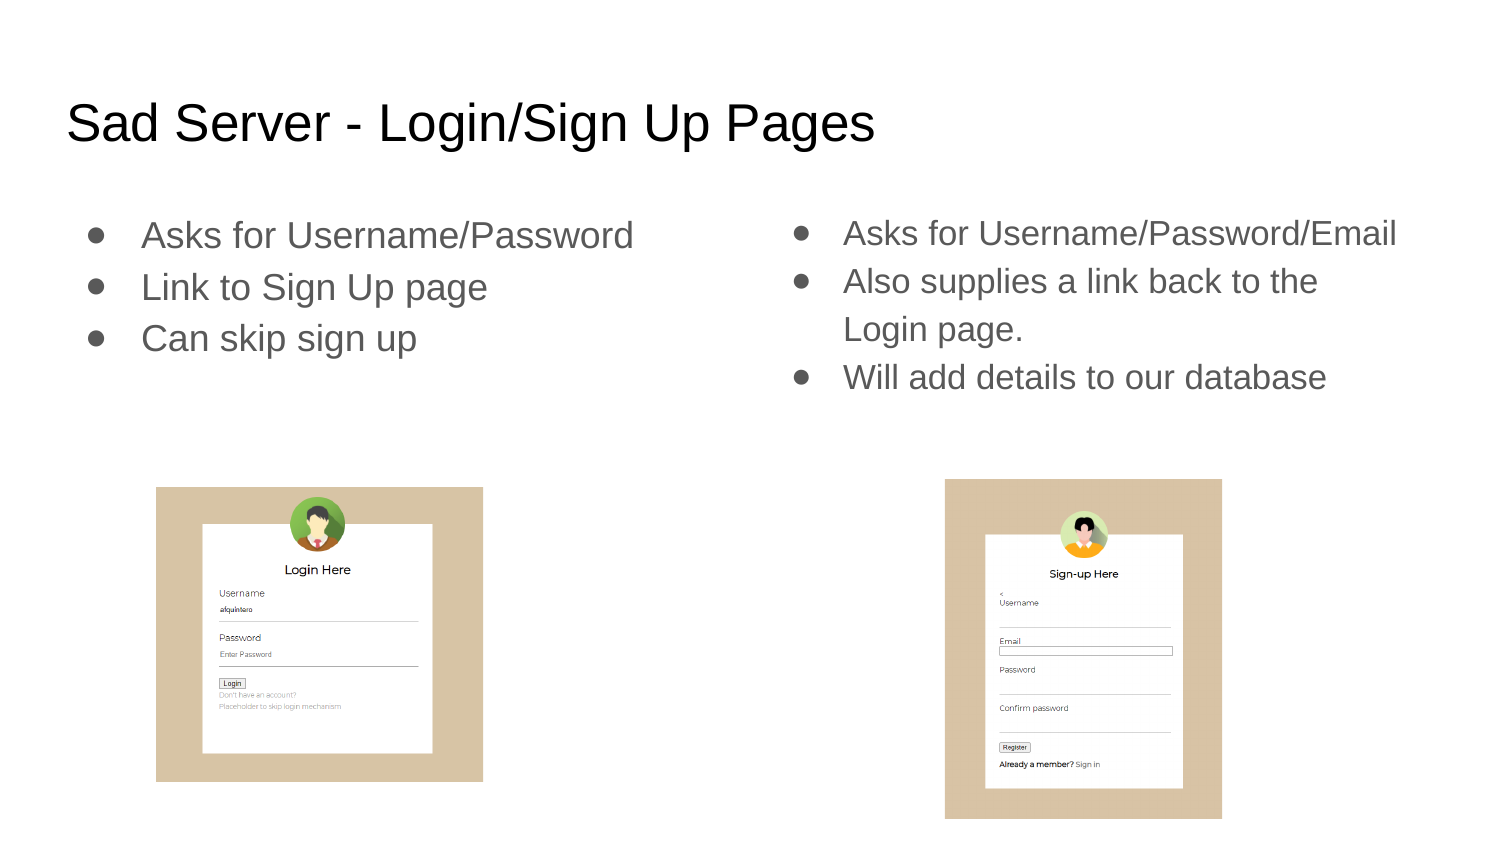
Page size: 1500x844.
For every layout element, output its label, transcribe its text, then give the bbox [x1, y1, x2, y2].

title Sad Server - Login/Sign Up Pages [51, 72, 1449, 167]
picture [944, 479, 1223, 820]
list Asks for Username/Password/Email Also supplies a link back to the Login page. Will add details to our database [758, 189, 1419, 445]
picture [155, 487, 484, 782]
list Asks for Username/Password Link to Sign Up page Can skip sign up [51, 189, 711, 445]
